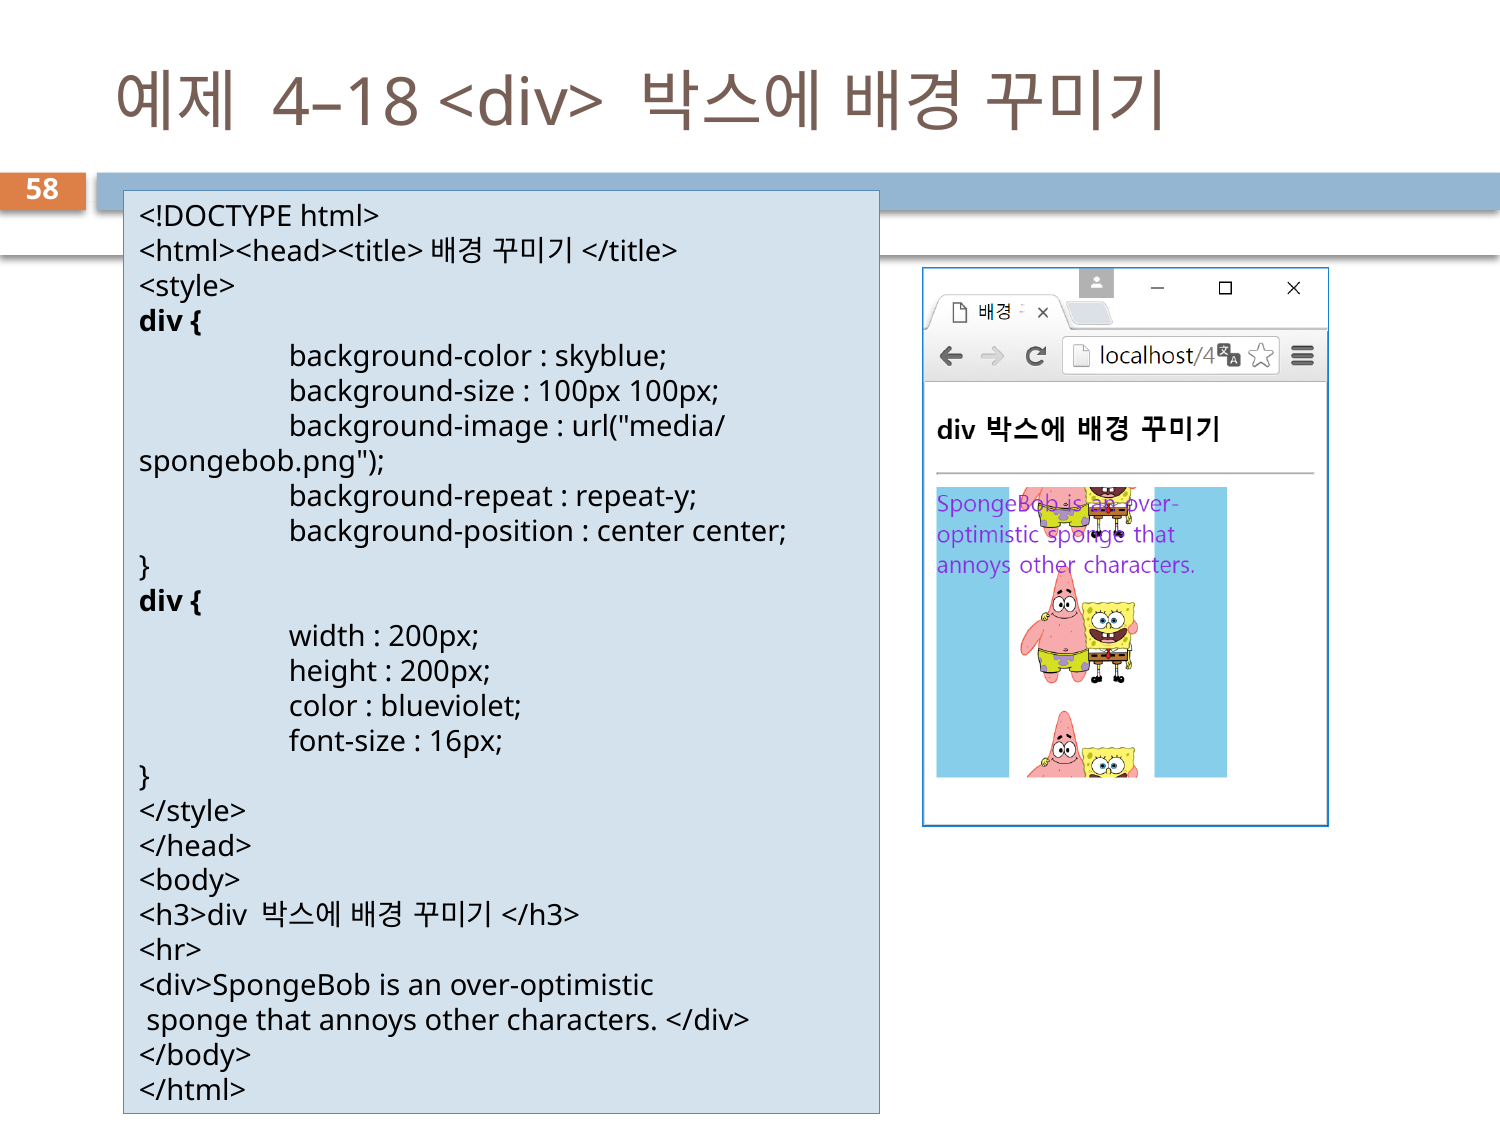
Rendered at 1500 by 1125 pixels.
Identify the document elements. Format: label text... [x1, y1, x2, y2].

slide_number 58 [0, 170, 87, 211]
title 예제 4–18 <div> 박스에 배경 꾸미기 [99, 37, 1438, 161]
text_box <!DOCTYPE html> <html><head><title>배경 꾸미기</title> <style> div { background-color : skyblue; background-size : 100px 100px; background-image : url("media/spongebob.png"); background-repeat : repeat-y; background-position : center center; } div { width : 200px; height : 200px; color : blueviolet; font-size : 16px; } </style> </head> <body> <h3>div 박스에 배경 꾸미기</h3> <hr> <div>SpongeBob is an over-optimistic sponge that annoys other characters. </div> </body> </html> [123, 190, 880, 1114]
picture [922, 266, 1330, 827]
